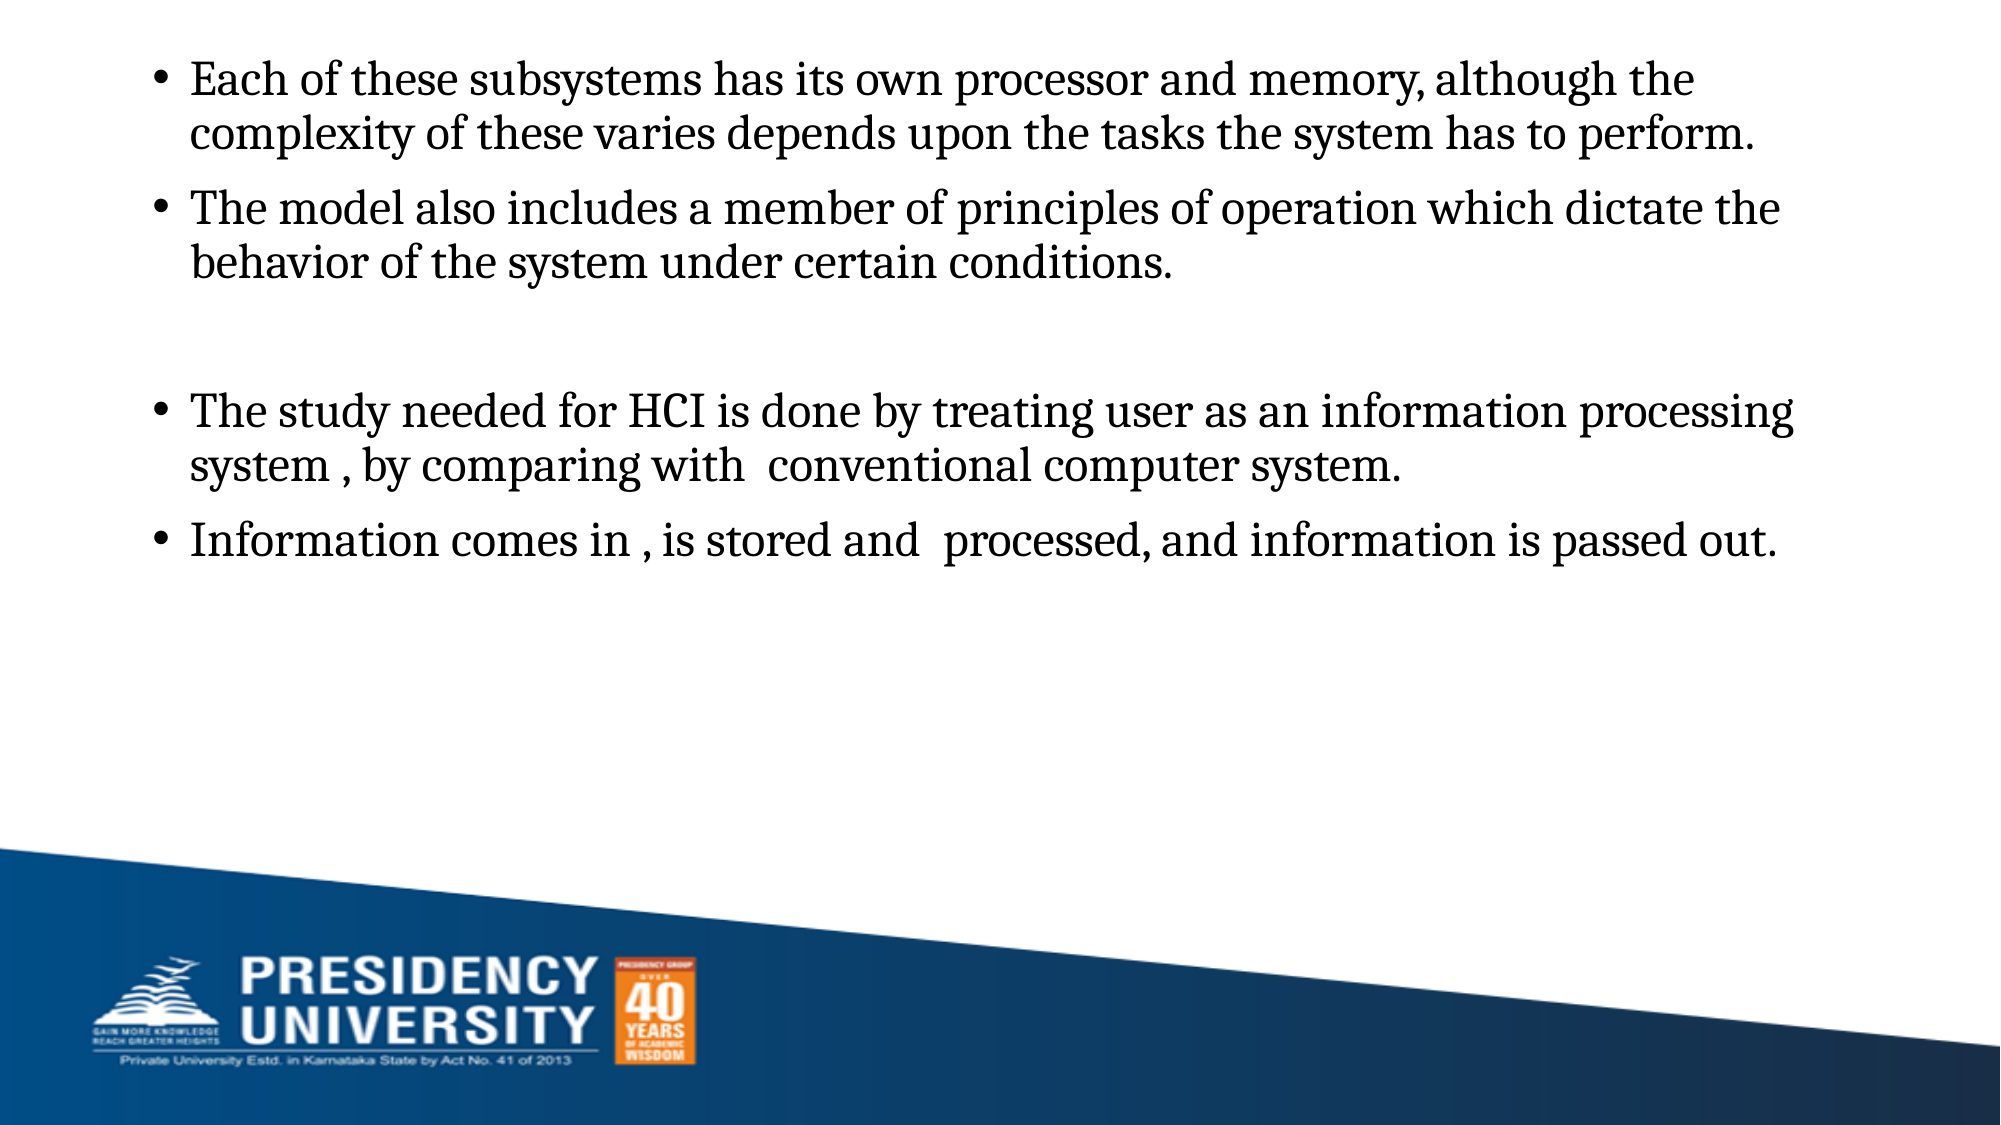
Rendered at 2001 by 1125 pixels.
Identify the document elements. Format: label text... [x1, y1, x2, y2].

picture [0, 845, 2000, 1125]
list Each of these subsystems has its own processor and memory, although the complexity of these varies depends upon the tasks the system has to perform. The model also includes a member of principles of operation which dictate the behavior of the system under certain conditions. The study needed for HCI is done by treating user as an information processing system , by comparing with conventional computer system. Information comes in , is stored and processed, and information is passed out. [137, 44, 1863, 1014]
